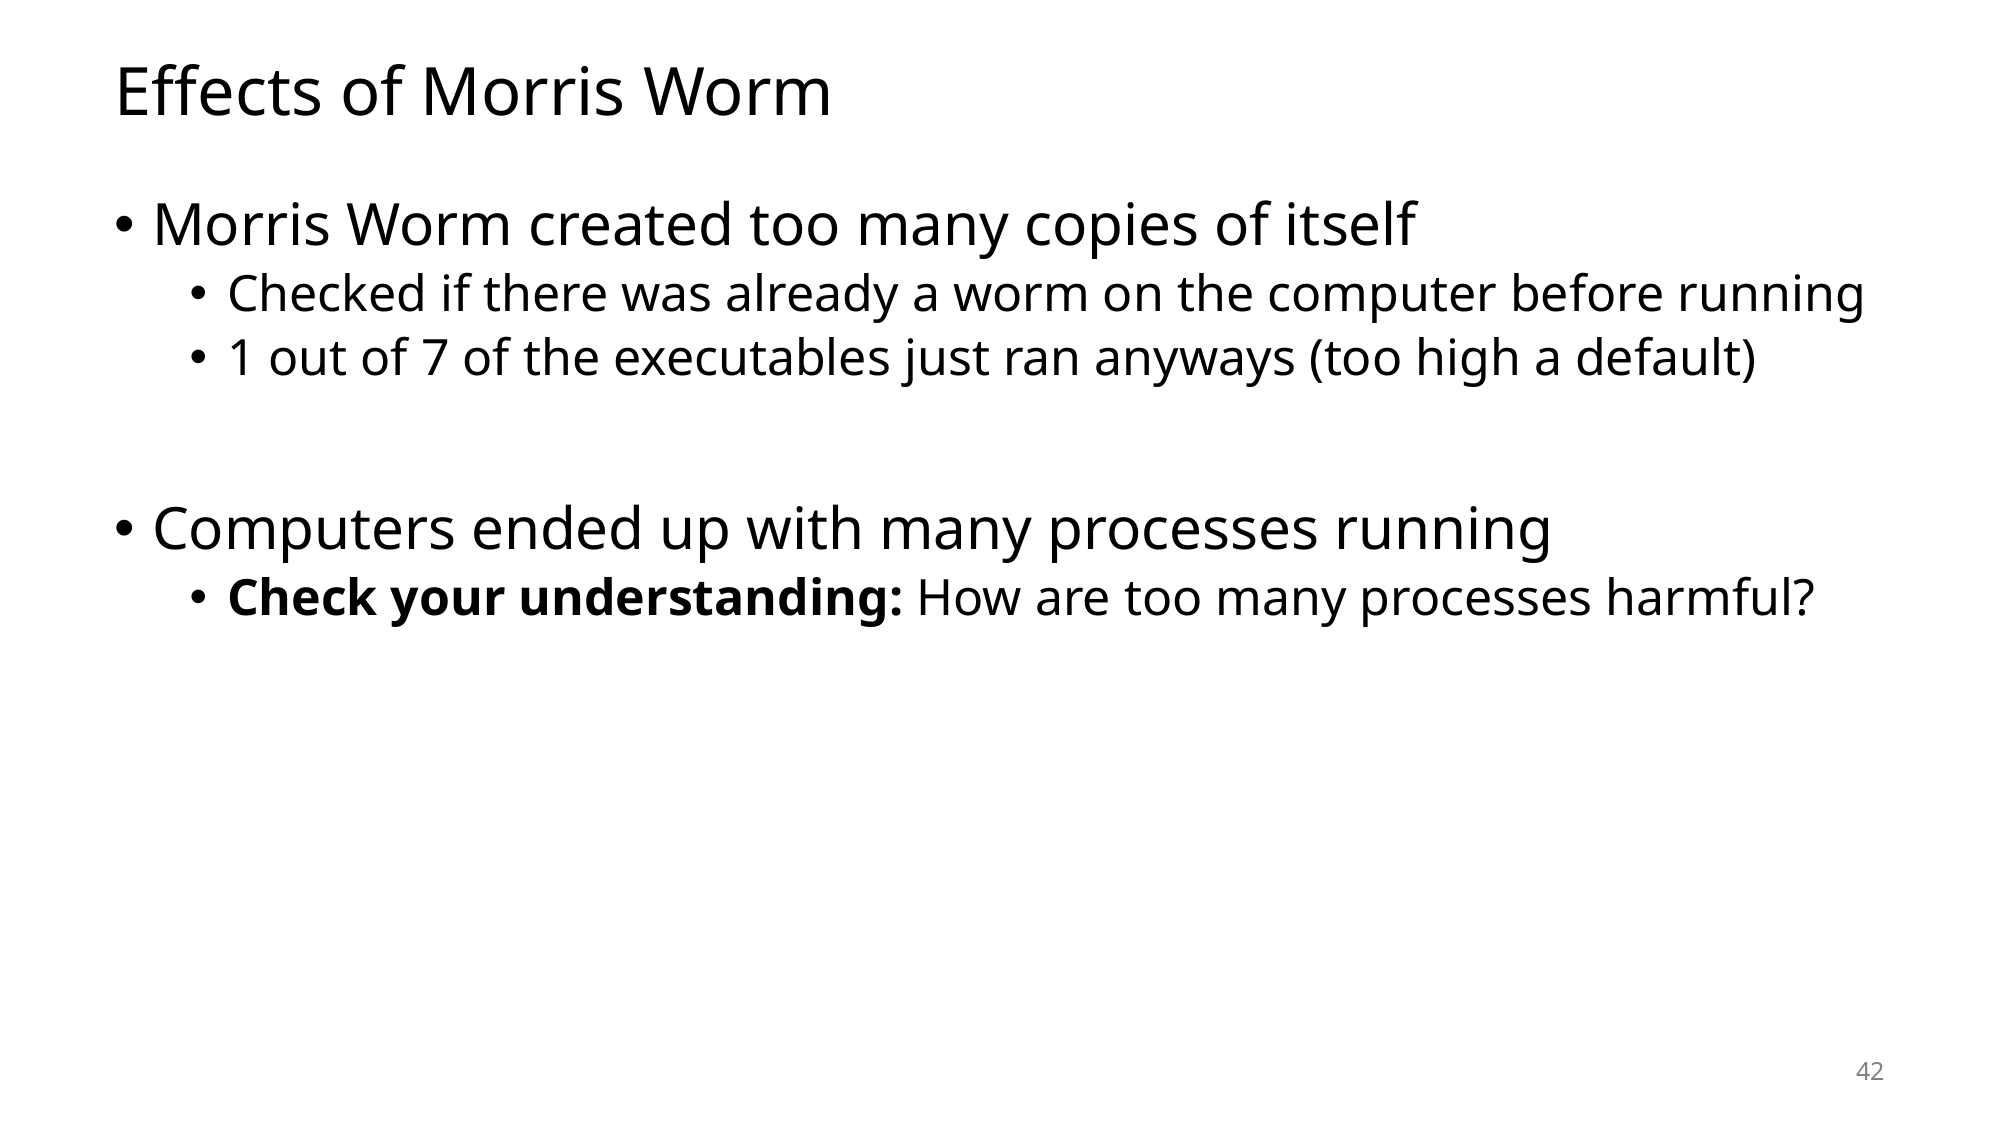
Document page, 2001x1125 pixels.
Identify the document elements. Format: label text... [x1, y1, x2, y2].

slide_number 42 [1749, 1042, 1900, 1103]
title Effects of Morris Worm [99, 37, 1900, 150]
list Morris Worm created too many copies of itself Checked if there was already a worm on the computer before running 1 out of 7 of the executables just ran anyways (too high a default) Computers ended up with many processes running Check your understanding: How are too many processes harmful? [99, 187, 1967, 1013]
